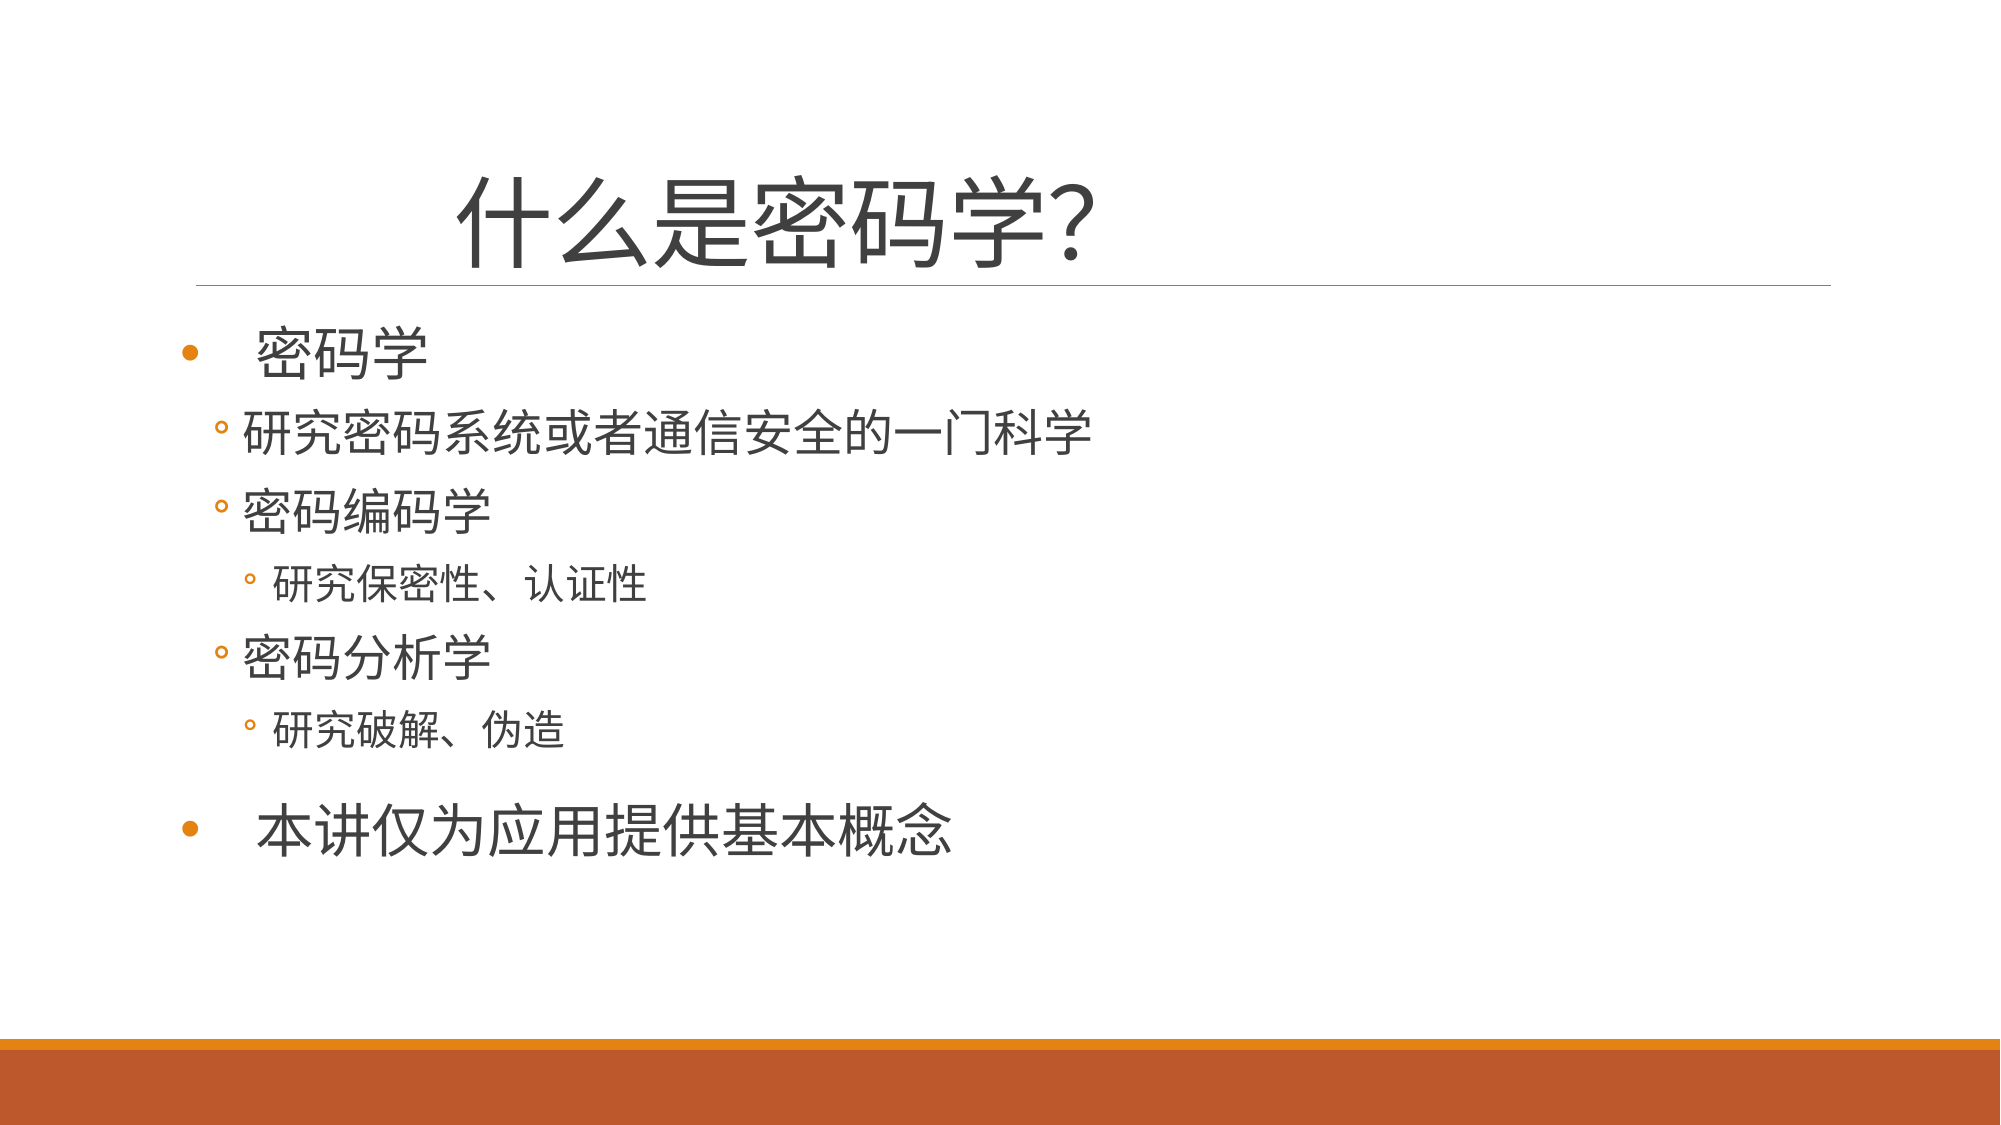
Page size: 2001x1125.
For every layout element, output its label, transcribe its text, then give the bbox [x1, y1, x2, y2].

title 什么是密码学？ [438, 101, 1449, 289]
slide_number [1362, 1012, 1675, 1088]
list 密码学 研究密码系统或者通信安全的一门科学 密码编码学 研究保密性、认证性 密码分析学 研究破解、伪造 本讲仅为应用提供基本概念 [180, 302, 1830, 963]
